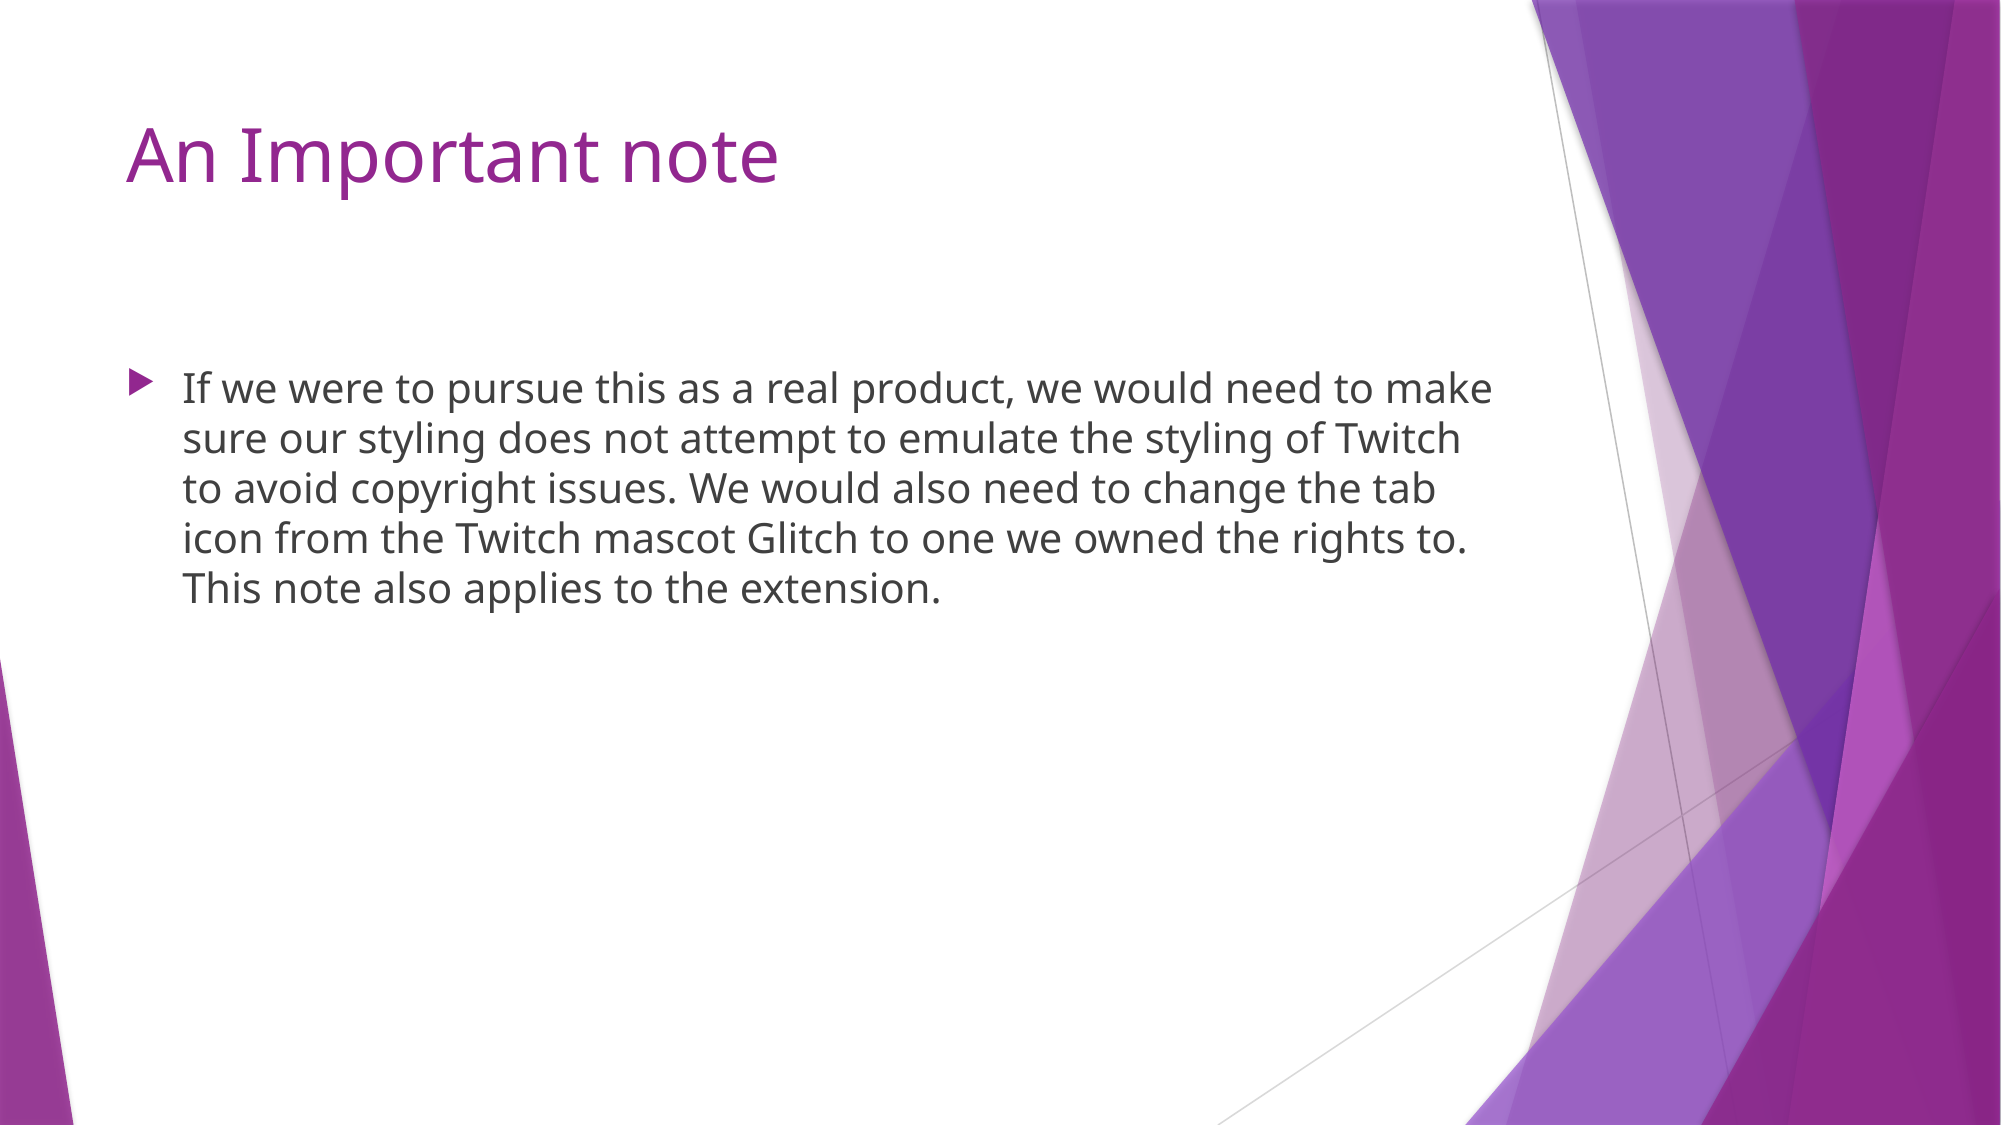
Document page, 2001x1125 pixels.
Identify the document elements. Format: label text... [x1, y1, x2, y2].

title An Important note [111, 99, 1522, 317]
list If we were to pursue this as a real product, we would need to make sure our styling does not attempt to emulate the styling of Twitch to avoid copyright issues. We would also need to change the tab icon from the Twitch mascot Glitch to one we owned the rights to. This note also applies to the extension. [111, 354, 1522, 992]
